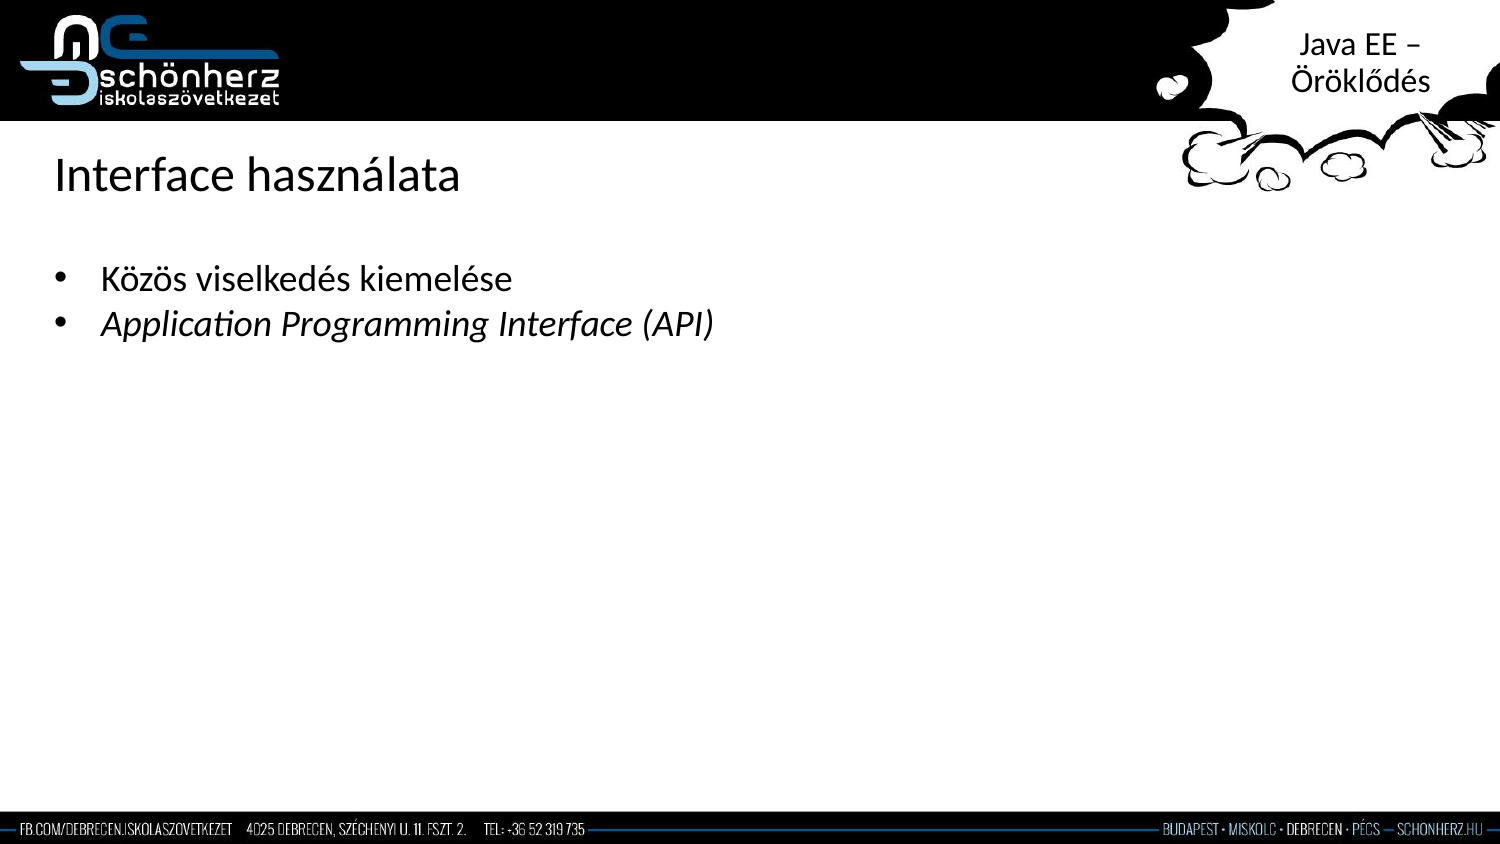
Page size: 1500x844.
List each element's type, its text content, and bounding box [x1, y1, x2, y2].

text_box Közös viselkedés kiemelése Application Programming Interface (API) [39, 246, 1455, 353]
picture [0, 0, 1500, 844]
subtitle Interface használata [39, 140, 1455, 213]
title Java EE – Öröklődés [1233, 11, 1488, 107]
